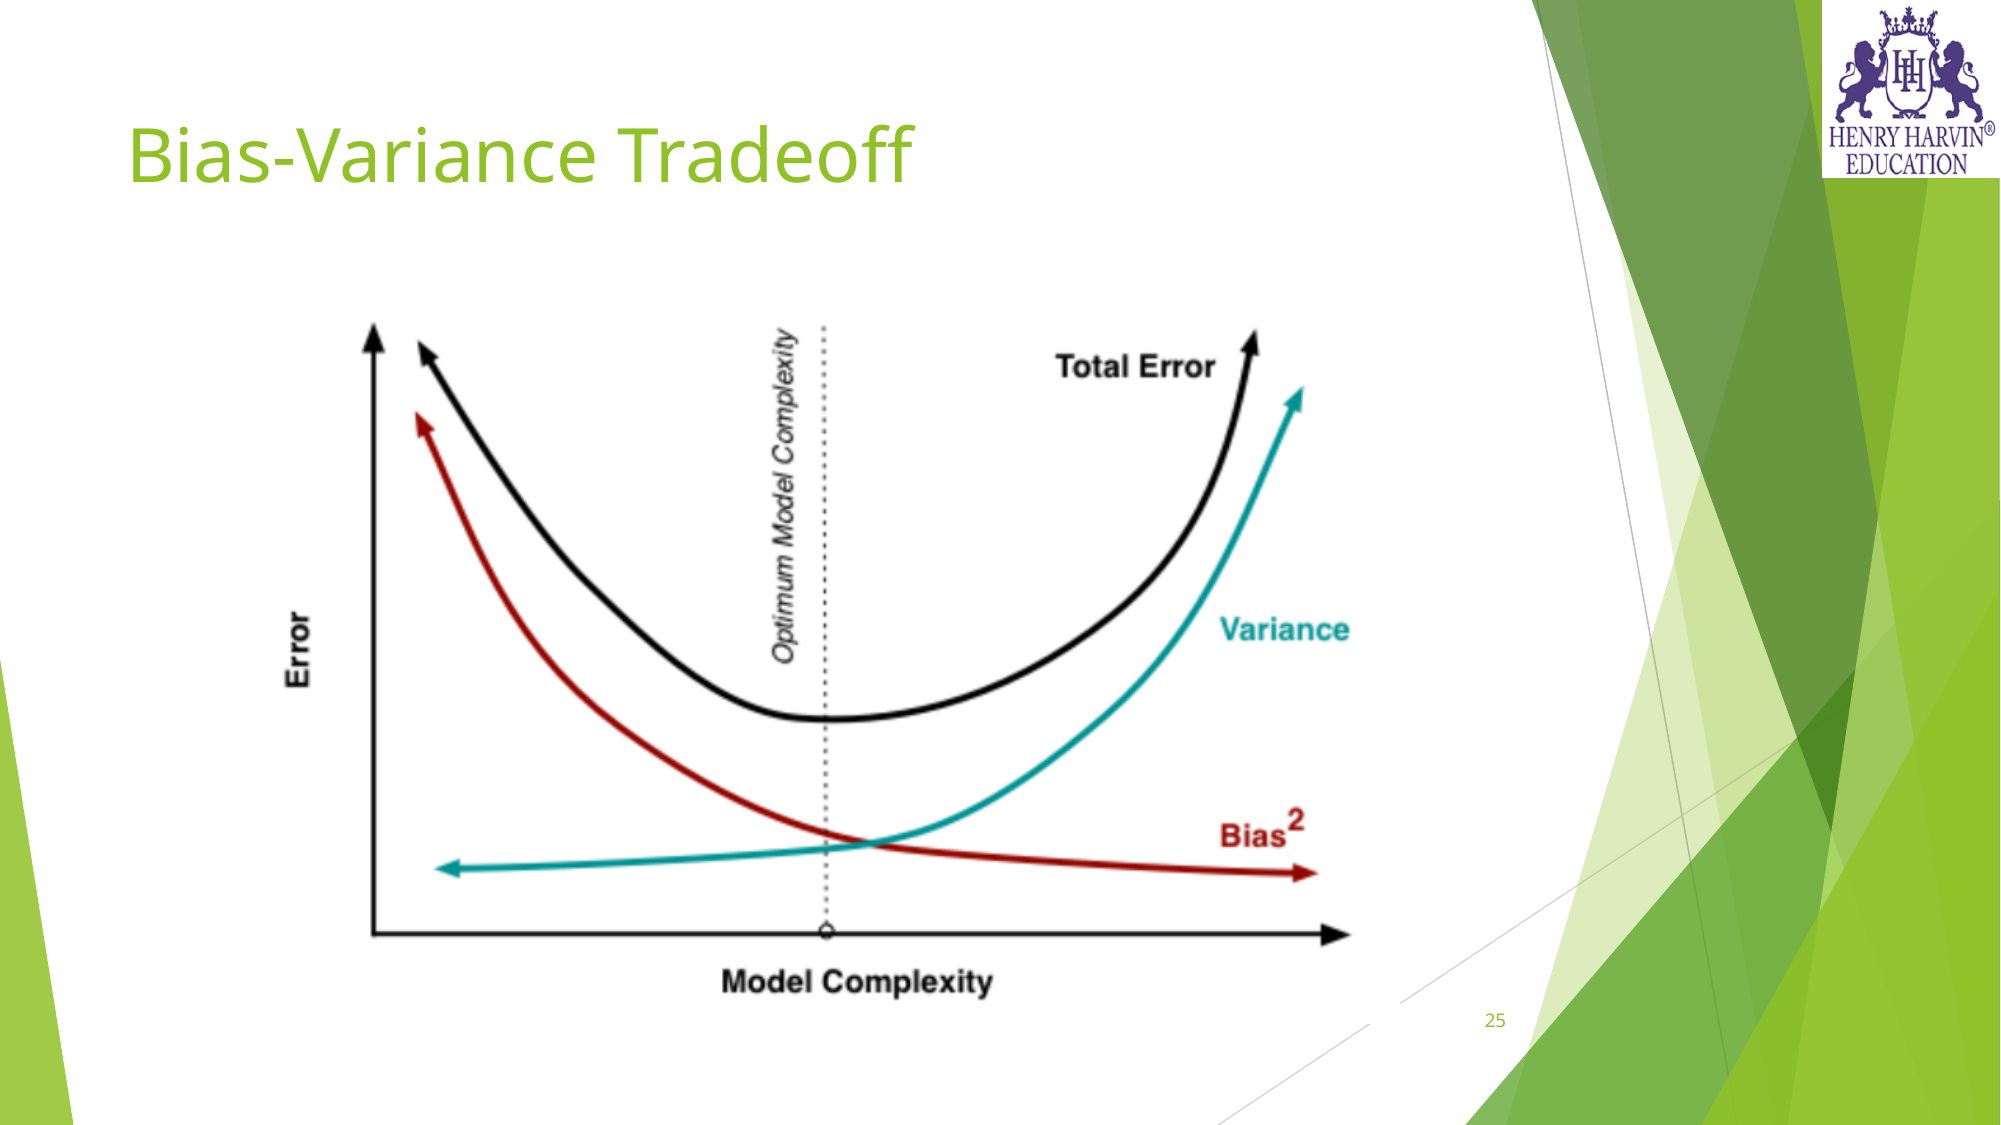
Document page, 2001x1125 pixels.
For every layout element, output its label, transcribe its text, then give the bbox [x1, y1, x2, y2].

slide_number 25 [1409, 991, 1522, 1051]
picture [233, 271, 1400, 1024]
picture [1822, 0, 2000, 178]
title Bias-Variance Tradeoff [111, 99, 1522, 317]
